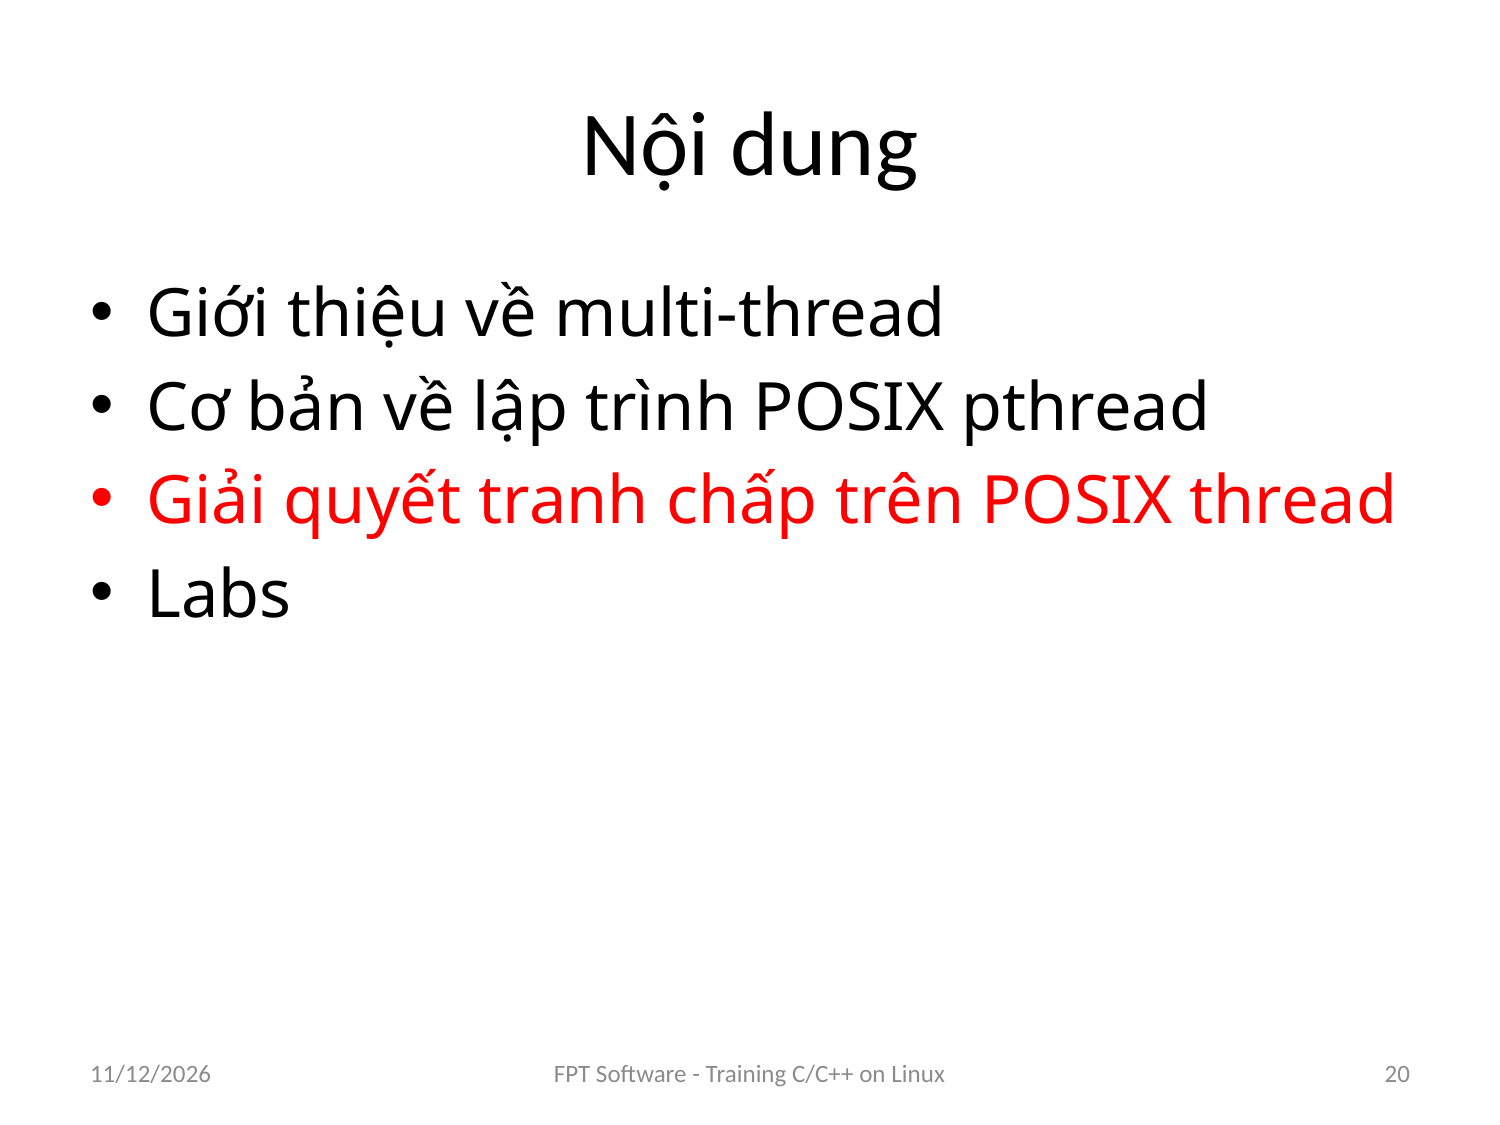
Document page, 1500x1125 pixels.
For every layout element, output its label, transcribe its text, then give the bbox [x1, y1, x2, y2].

footer FPT Software - Training C/C++ on Linux [512, 1042, 988, 1103]
slide_number 20 [1074, 1042, 1425, 1103]
list Giới thiệu về multi-thread Cơ bản về lập trình POSIX pthread Giải quyết tranh chấp trên POSIX thread Labs [75, 262, 1425, 1005]
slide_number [75, 1042, 425, 1103]
title Nội dung [75, 45, 1425, 233]
